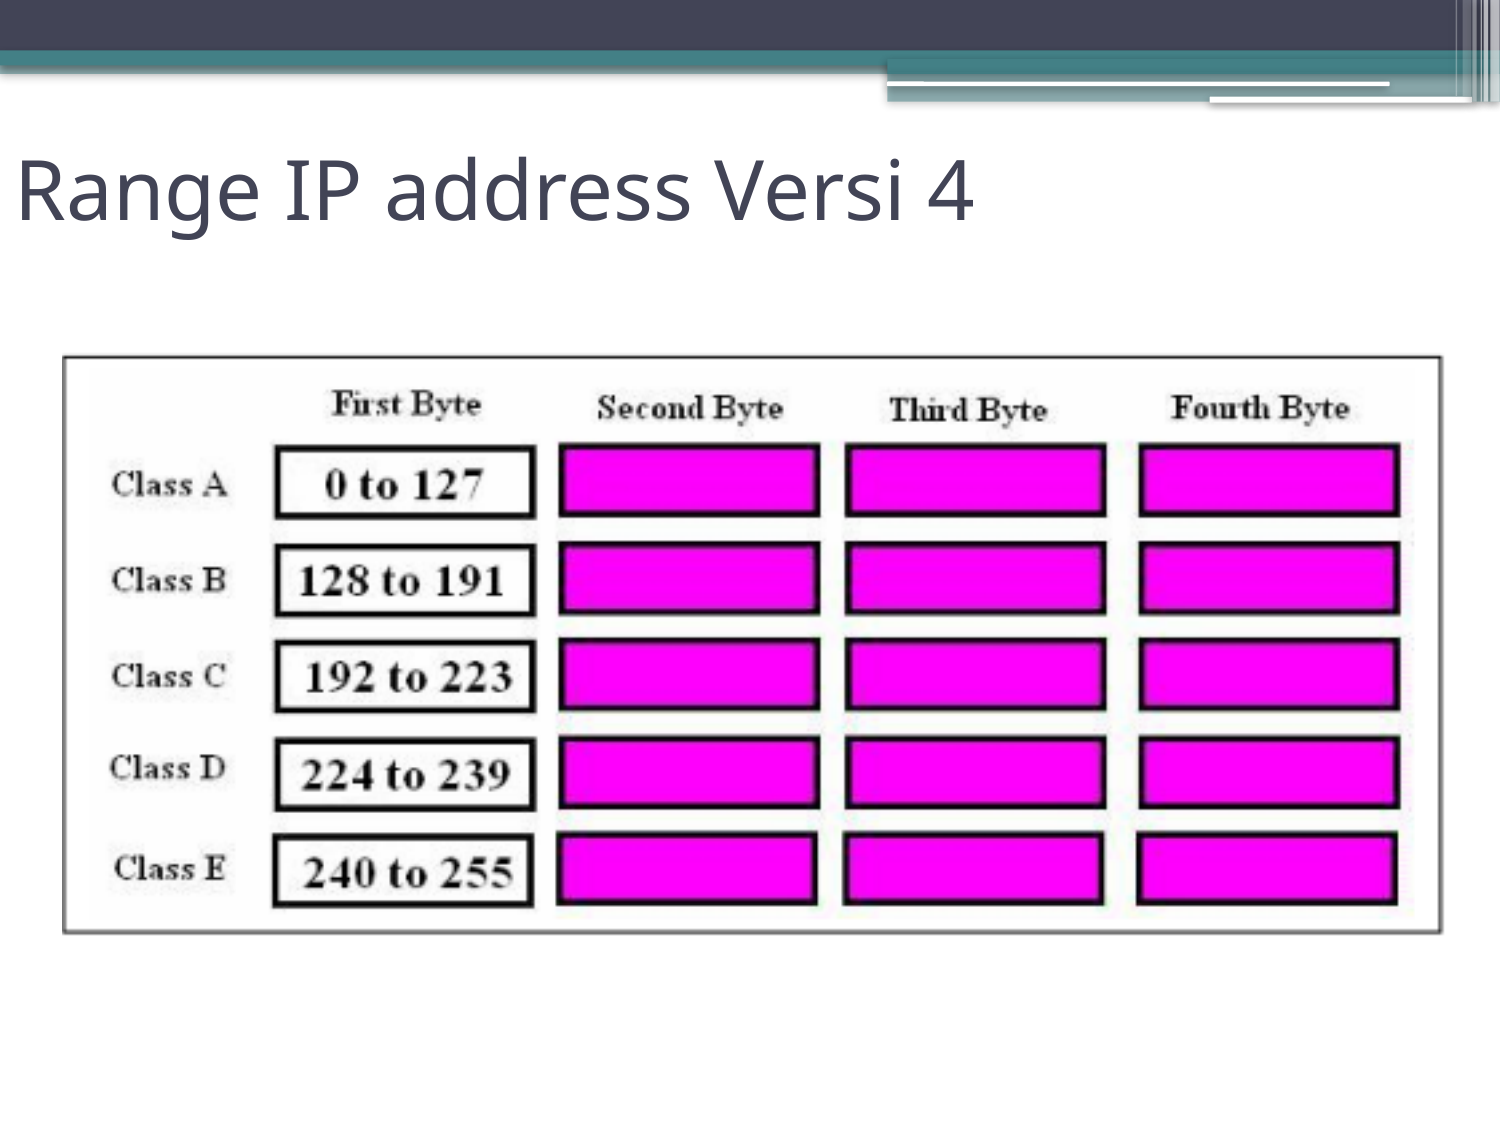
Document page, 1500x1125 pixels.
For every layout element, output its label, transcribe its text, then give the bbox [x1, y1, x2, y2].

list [62, 349, 1447, 938]
title Range IP address Versi 4 [0, 99, 1350, 275]
